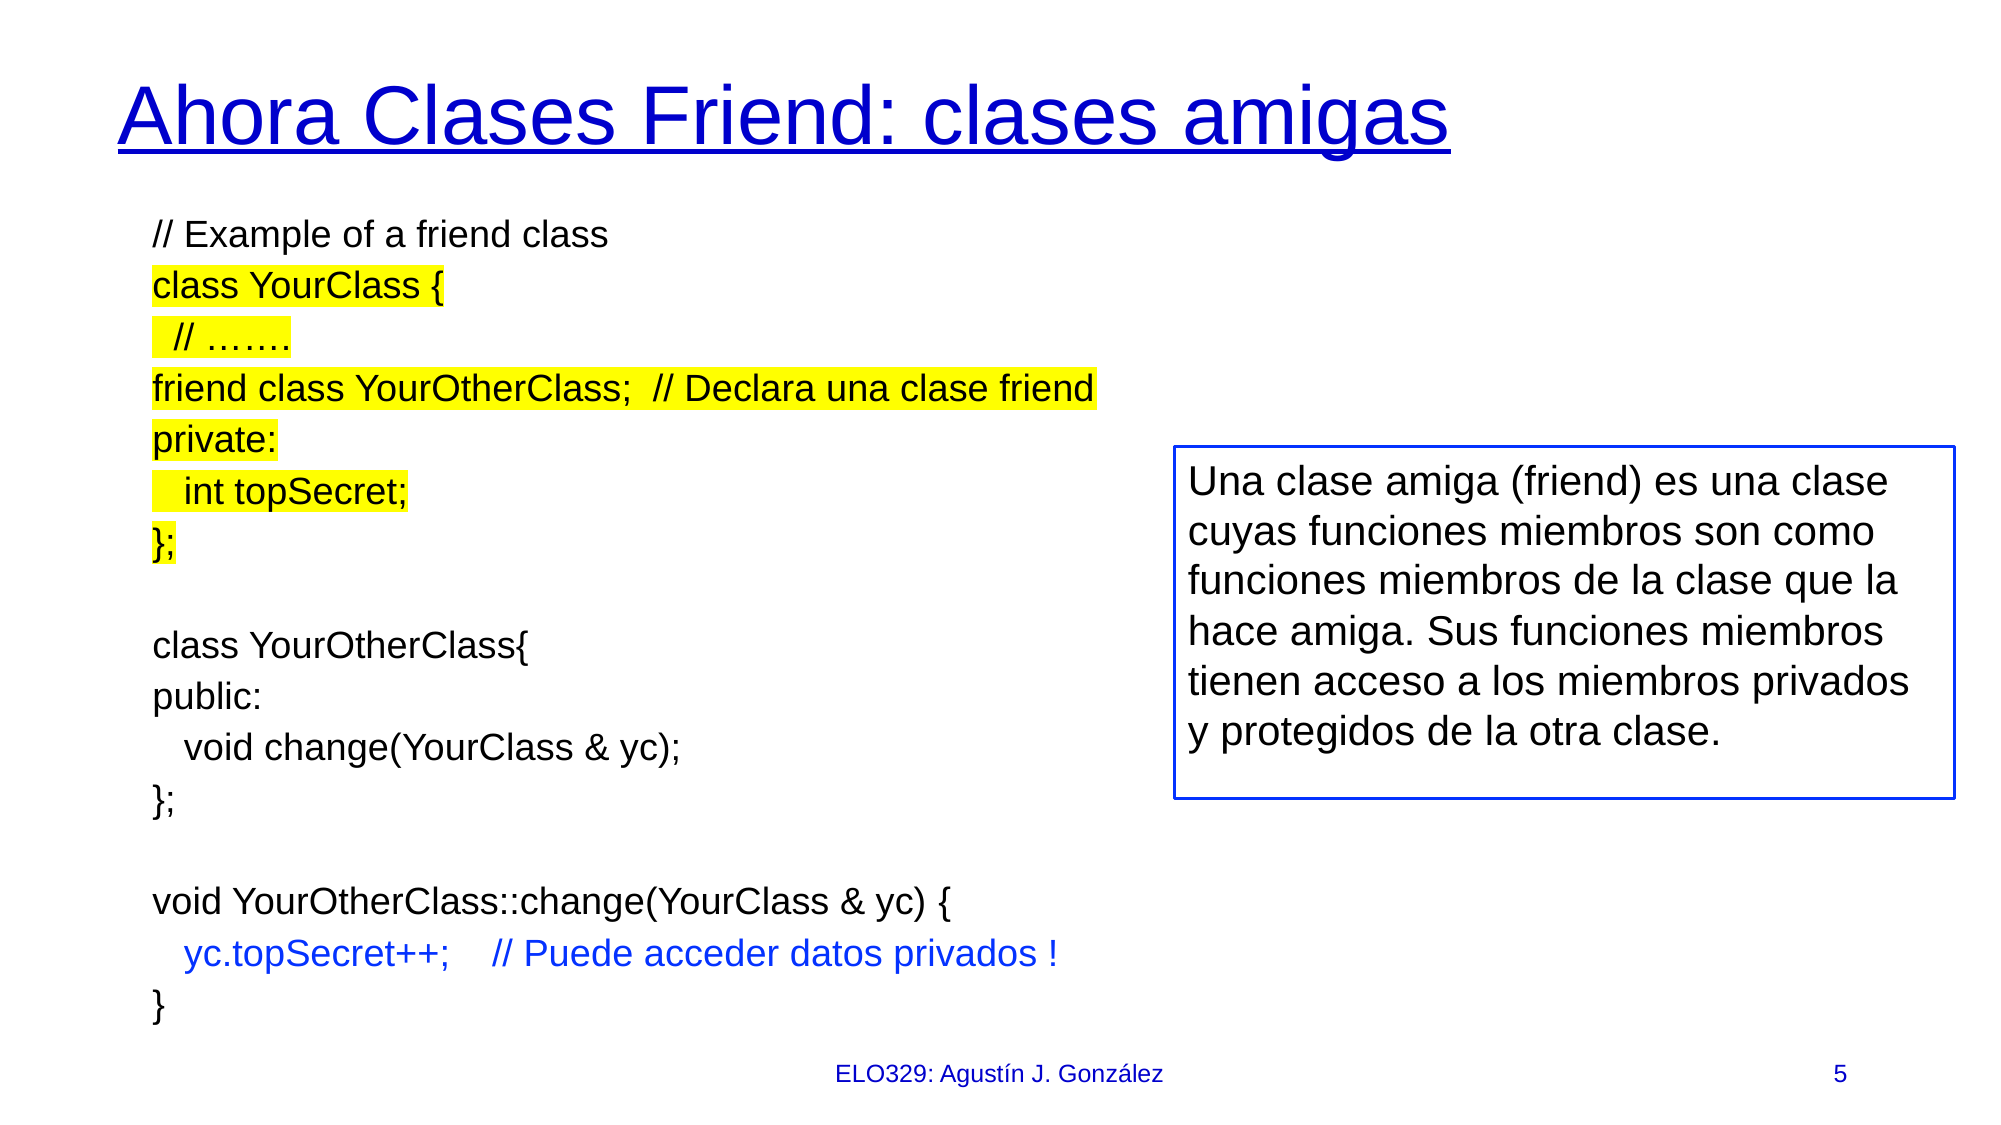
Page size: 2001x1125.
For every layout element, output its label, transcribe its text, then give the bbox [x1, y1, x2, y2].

list // Example of a friend class class YourClass { // ……. friend class YourOtherClass; // Declara una clase friend private: int topSecret; }; class YourOtherClass{ public: void change(YourClass & yc); }; void YourOtherClass::change(YourClass & yc)‏ { yc.topSecret++; // Puede acceder datos privados ! } [137, 202, 1413, 1043]
footer ELO329: Agustín J. González [662, 1042, 1338, 1103]
slide_number 5 [1412, 1042, 1863, 1103]
title Ahora Clases Friend‏: clases amigas [102, 46, 1915, 189]
text_box Una clase amiga (friend) es una clase cuyas funciones miembros son como funciones miembros de la clase que la hace amiga. Sus funciones miembros tienen acceso a los miembros privados y protegidos de la otra clase. [1174, 446, 1955, 799]
